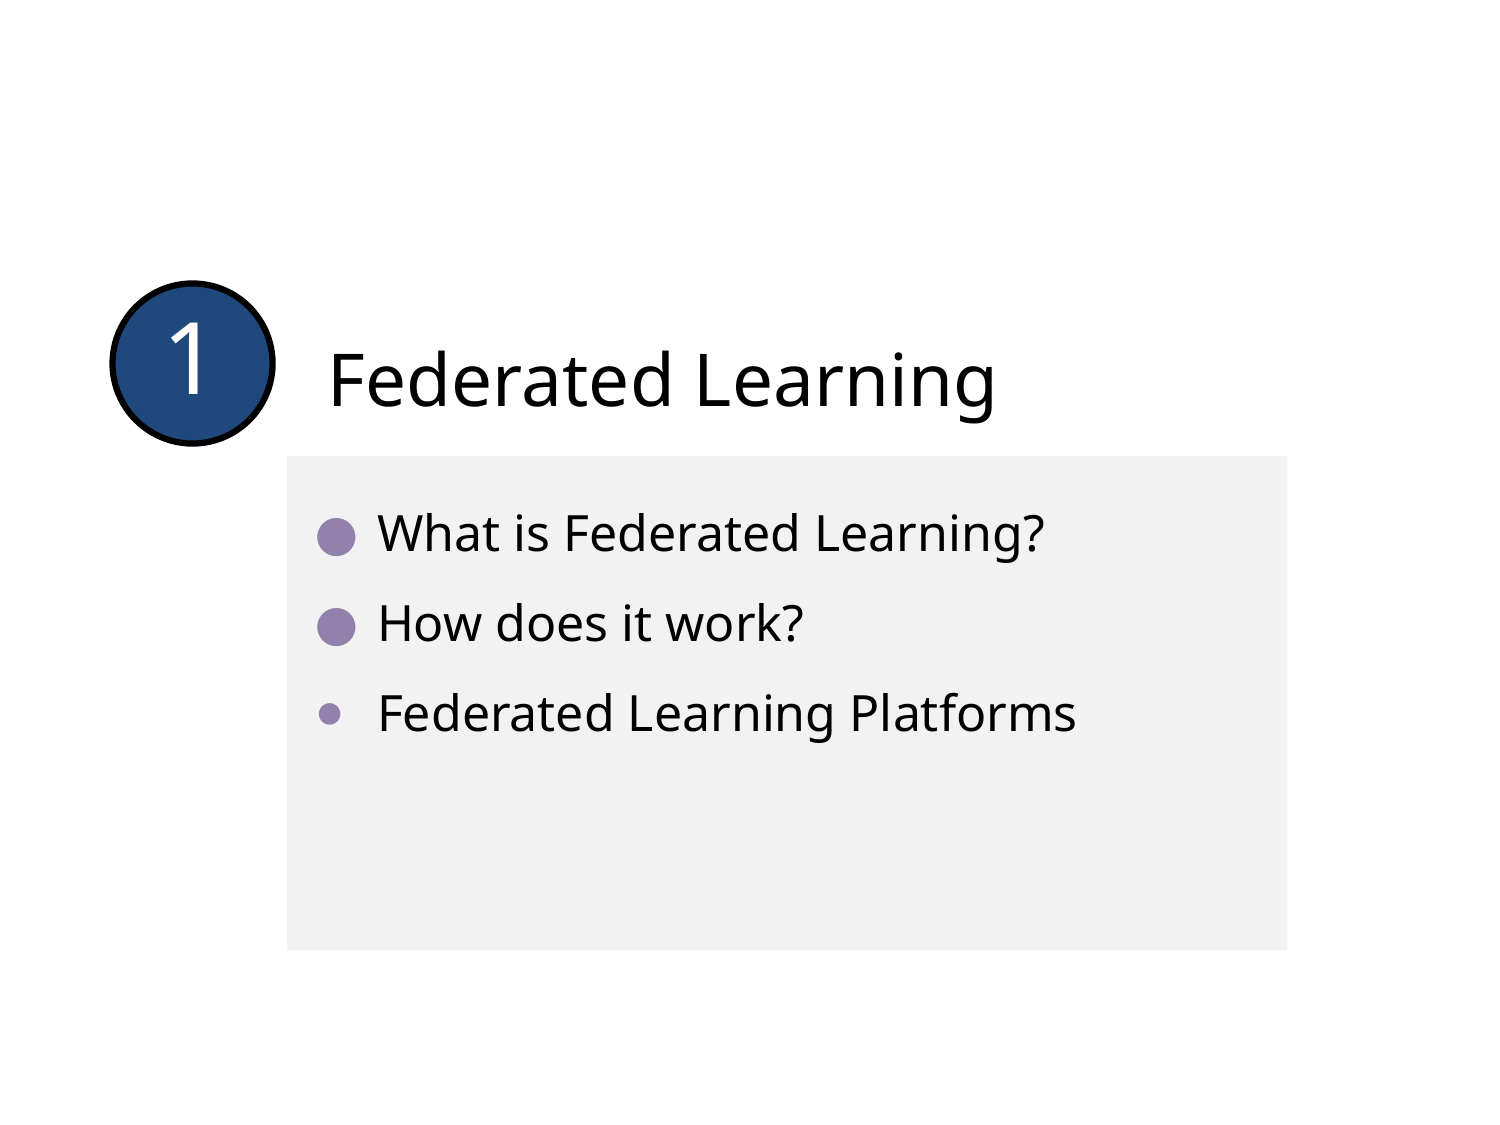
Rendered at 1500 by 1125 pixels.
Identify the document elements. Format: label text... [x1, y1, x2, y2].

text_box [112, 296, 273, 444]
text_box What is Federated Learning? How does it work? Federated Learning Platforms [287, 456, 1288, 950]
text_box Federated Learning [312, 318, 1375, 413]
text_box 1 [147, 279, 237, 398]
